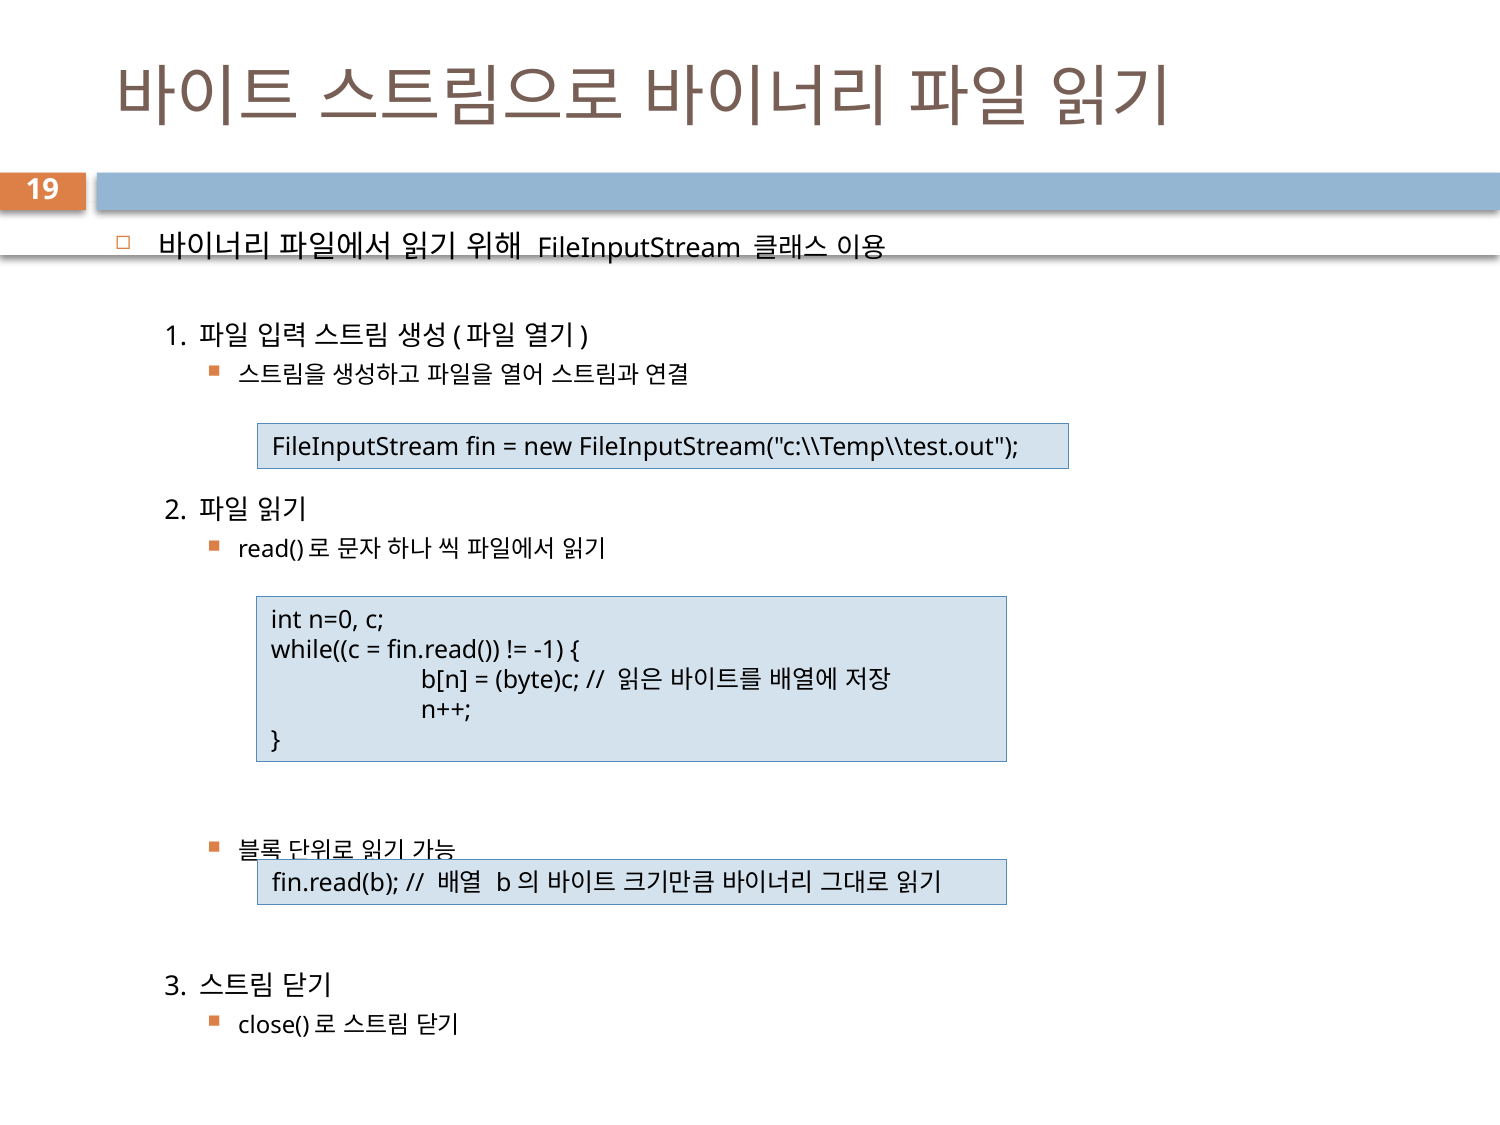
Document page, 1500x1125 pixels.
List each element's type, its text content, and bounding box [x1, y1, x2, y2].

title 바이트 스트림으로 바이너리 파일 읽기 [100, 37, 1438, 149]
text_box fin.read(b); // 배열 b의 바이트 크기만큼 바이너리 그대로 읽기 [257, 859, 1007, 905]
list 바이너리 파일에서 읽기 위해 FileInputStream 클래스 이용 1. 파일 입력 스트림 생성(파일 열기) 스트림을 생성하고 파일을 열어 스트림과 연결 2. 파일 읽기 read()로 문자 하나 씩 파일에서 읽기 블록 단위로 읽기 가능 3. 스트림 닫기 close()로 스트림 닫기 [100, 219, 1438, 1047]
text_box int n=0, c; while((c = fin.read()) != -1) { b[n] = (byte)c; // 읽은 바이트를 배열에 저장 n++; } [256, 596, 1007, 762]
text_box FileInputStream fin = new FileInputStream("c:\\Temp\\test.out"); [257, 423, 1069, 469]
slide_number 19 [0, 170, 87, 211]
